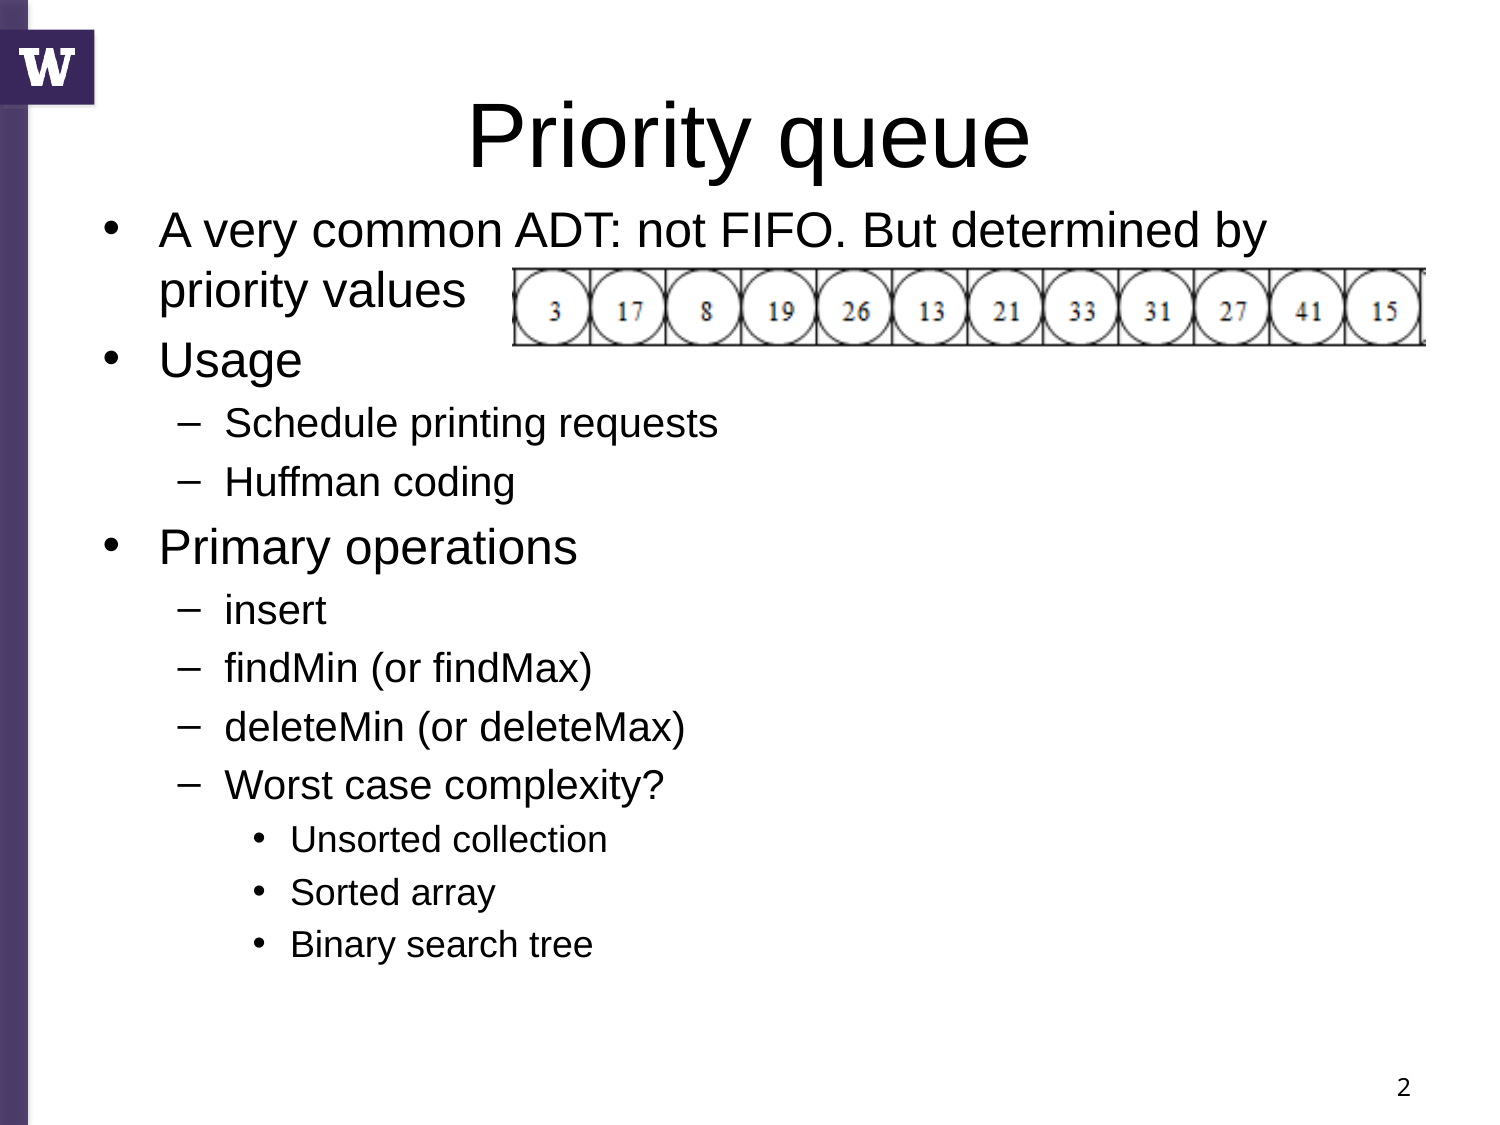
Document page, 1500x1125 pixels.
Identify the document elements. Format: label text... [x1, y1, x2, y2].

picture [512, 262, 1426, 351]
picture [19, 48, 75, 86]
title Priority queue [75, 75, 1425, 188]
slide_number 2 [1312, 1074, 1427, 1103]
list A very common ADT: not FIFO. But determined by priority values Usage Schedule printing requests Huffman coding Primary operations insert findMin (or findMax) deleteMin (or deleteMax) Worst case complexity? Unsorted collection Sorted array Binary search tree [87, 190, 1438, 878]
